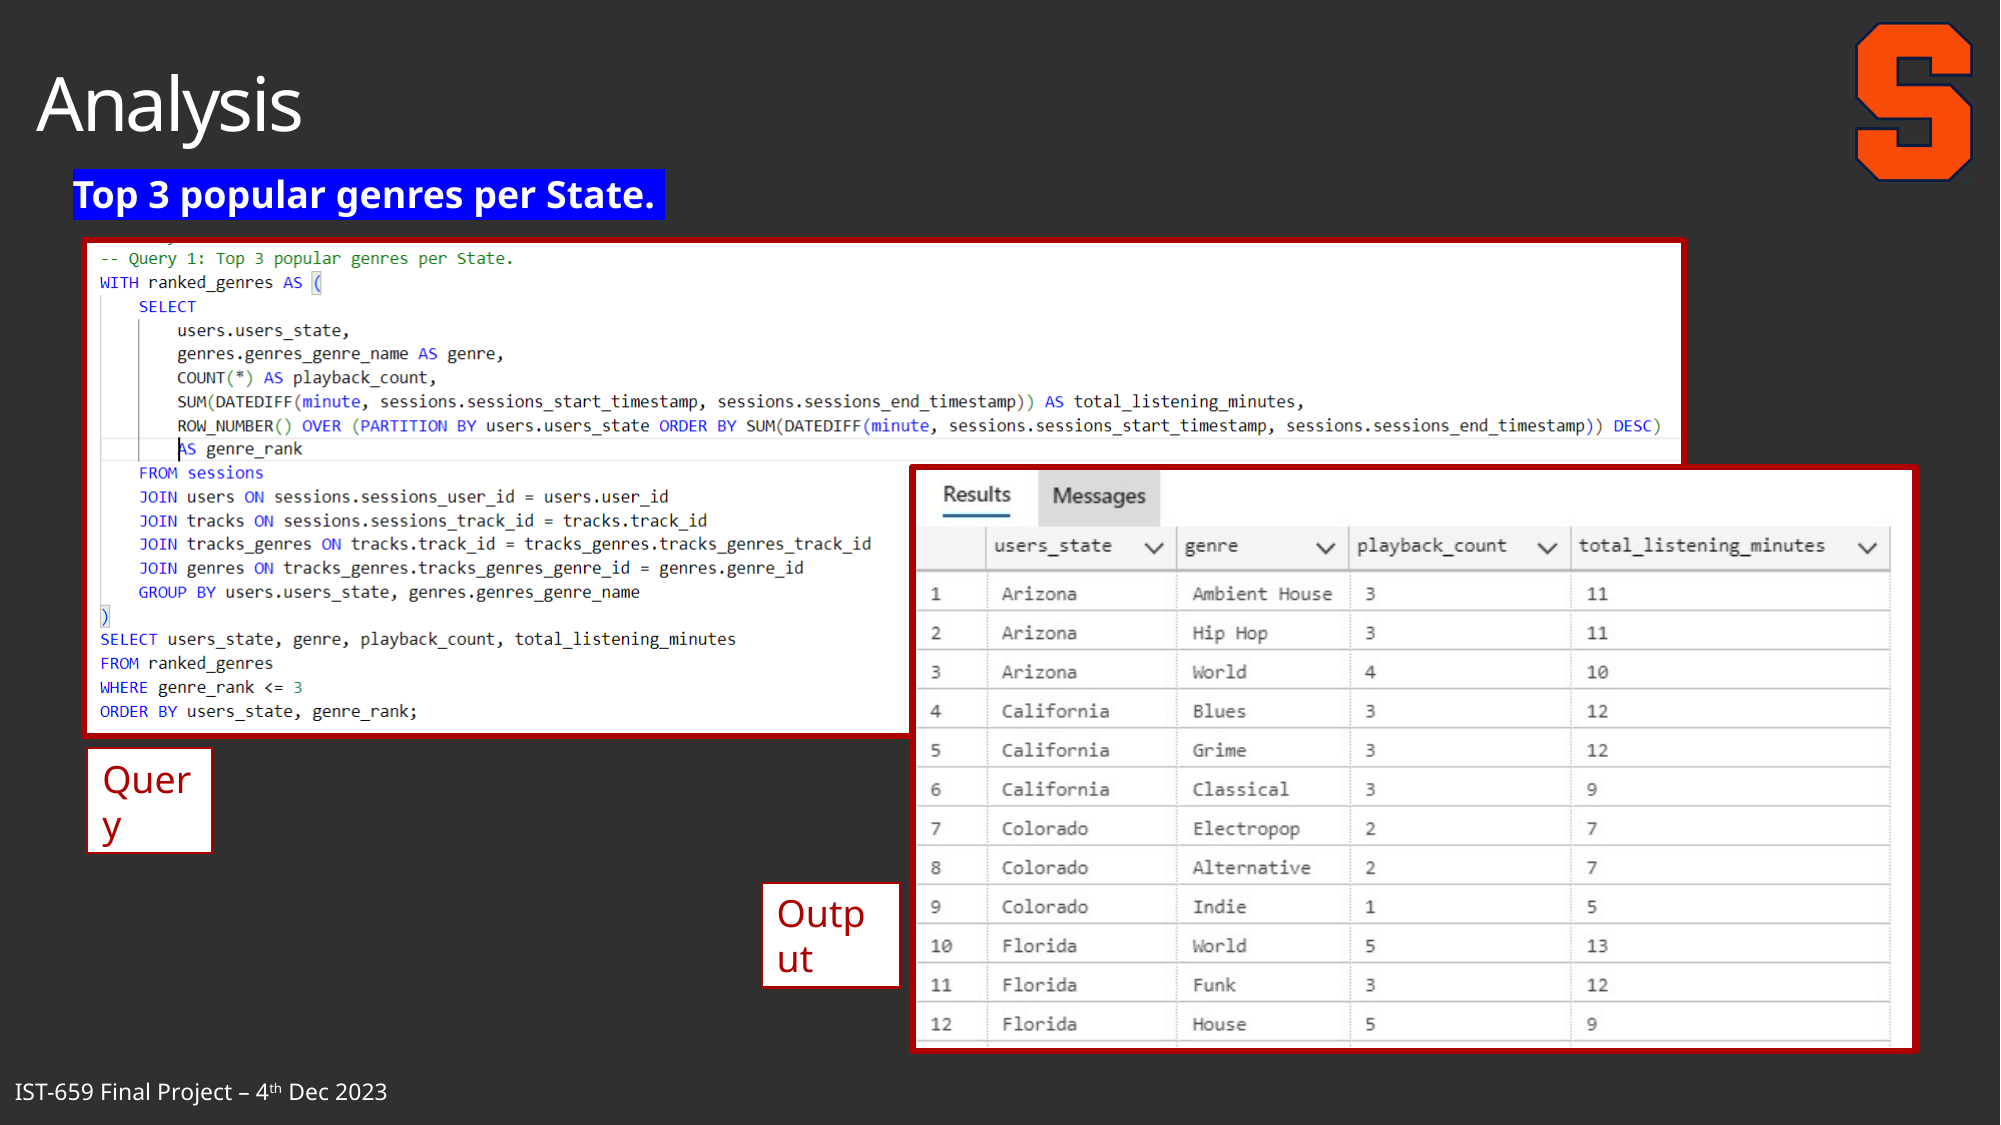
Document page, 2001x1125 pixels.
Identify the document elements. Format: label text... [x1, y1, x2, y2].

title Analysis [21, 0, 1747, 218]
picture [87, 242, 1913, 1049]
picture [1781, 17, 2000, 188]
text_box Query [86, 747, 213, 854]
text_box Output [761, 882, 901, 989]
text_box IST-659 Final Project – 4th Dec 2023 [0, 1070, 565, 1113]
text_box Top 3 popular genres per State. [57, 164, 841, 269]
